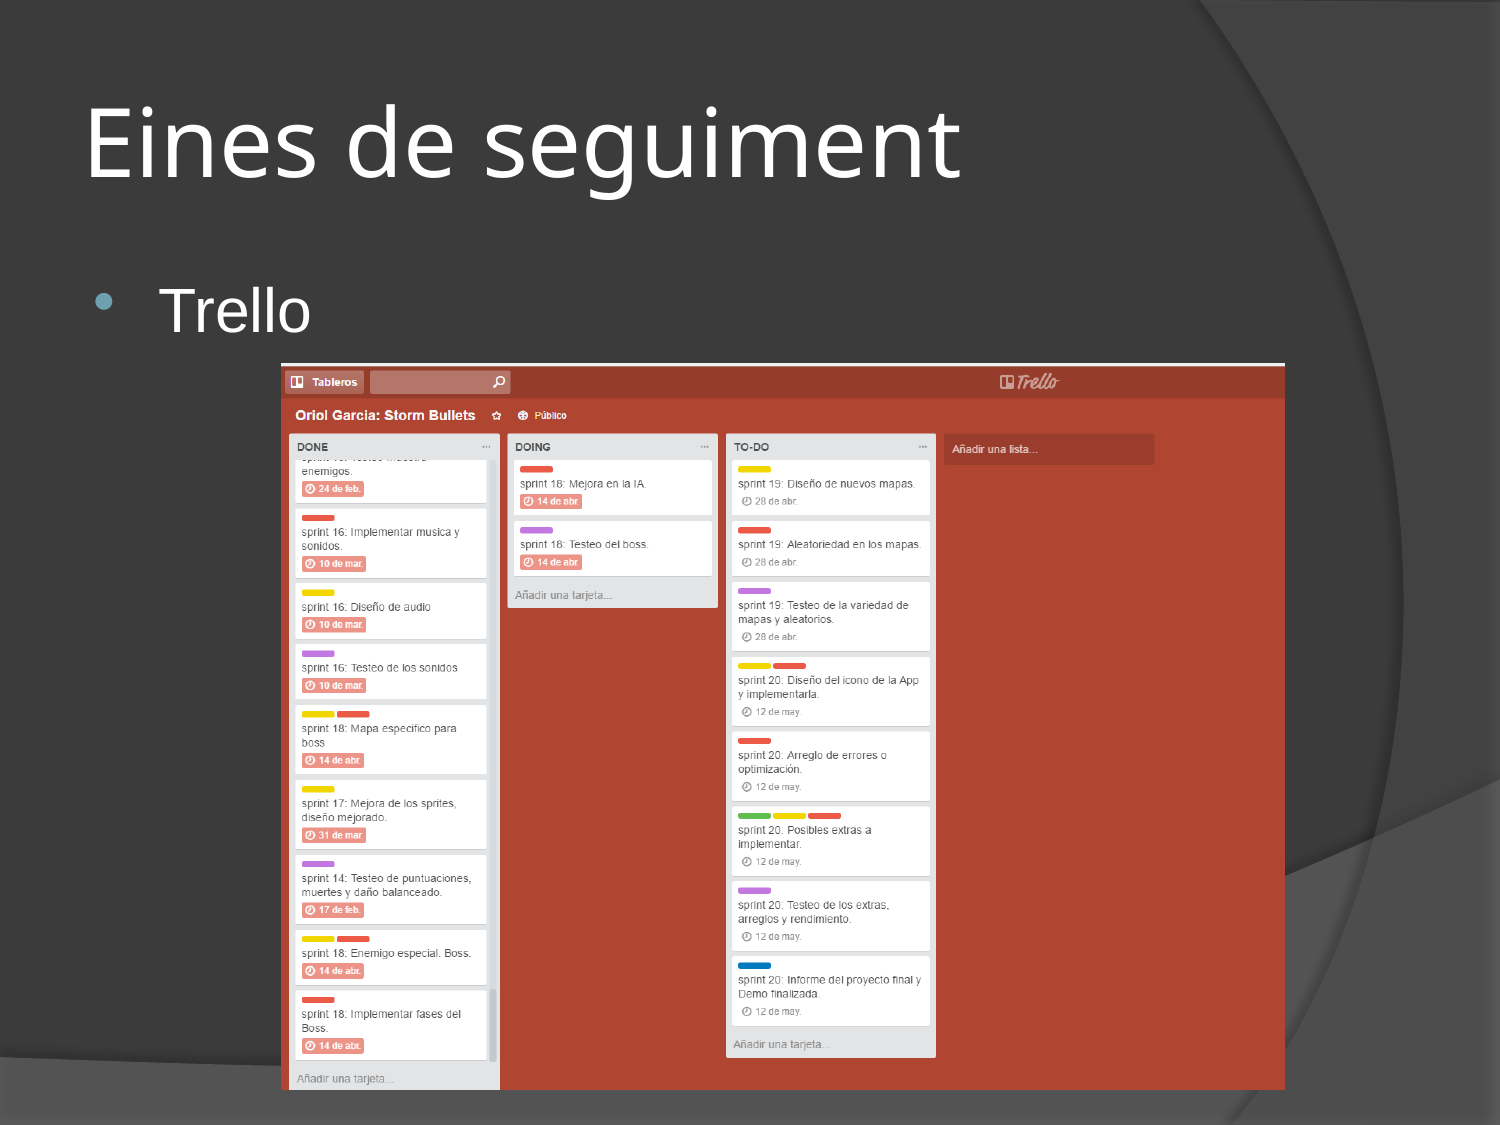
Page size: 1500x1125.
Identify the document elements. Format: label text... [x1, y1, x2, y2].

picture [280, 363, 1285, 1090]
title Eines de seguiment [75, 45, 1300, 233]
list Trello [75, 262, 1300, 1005]
